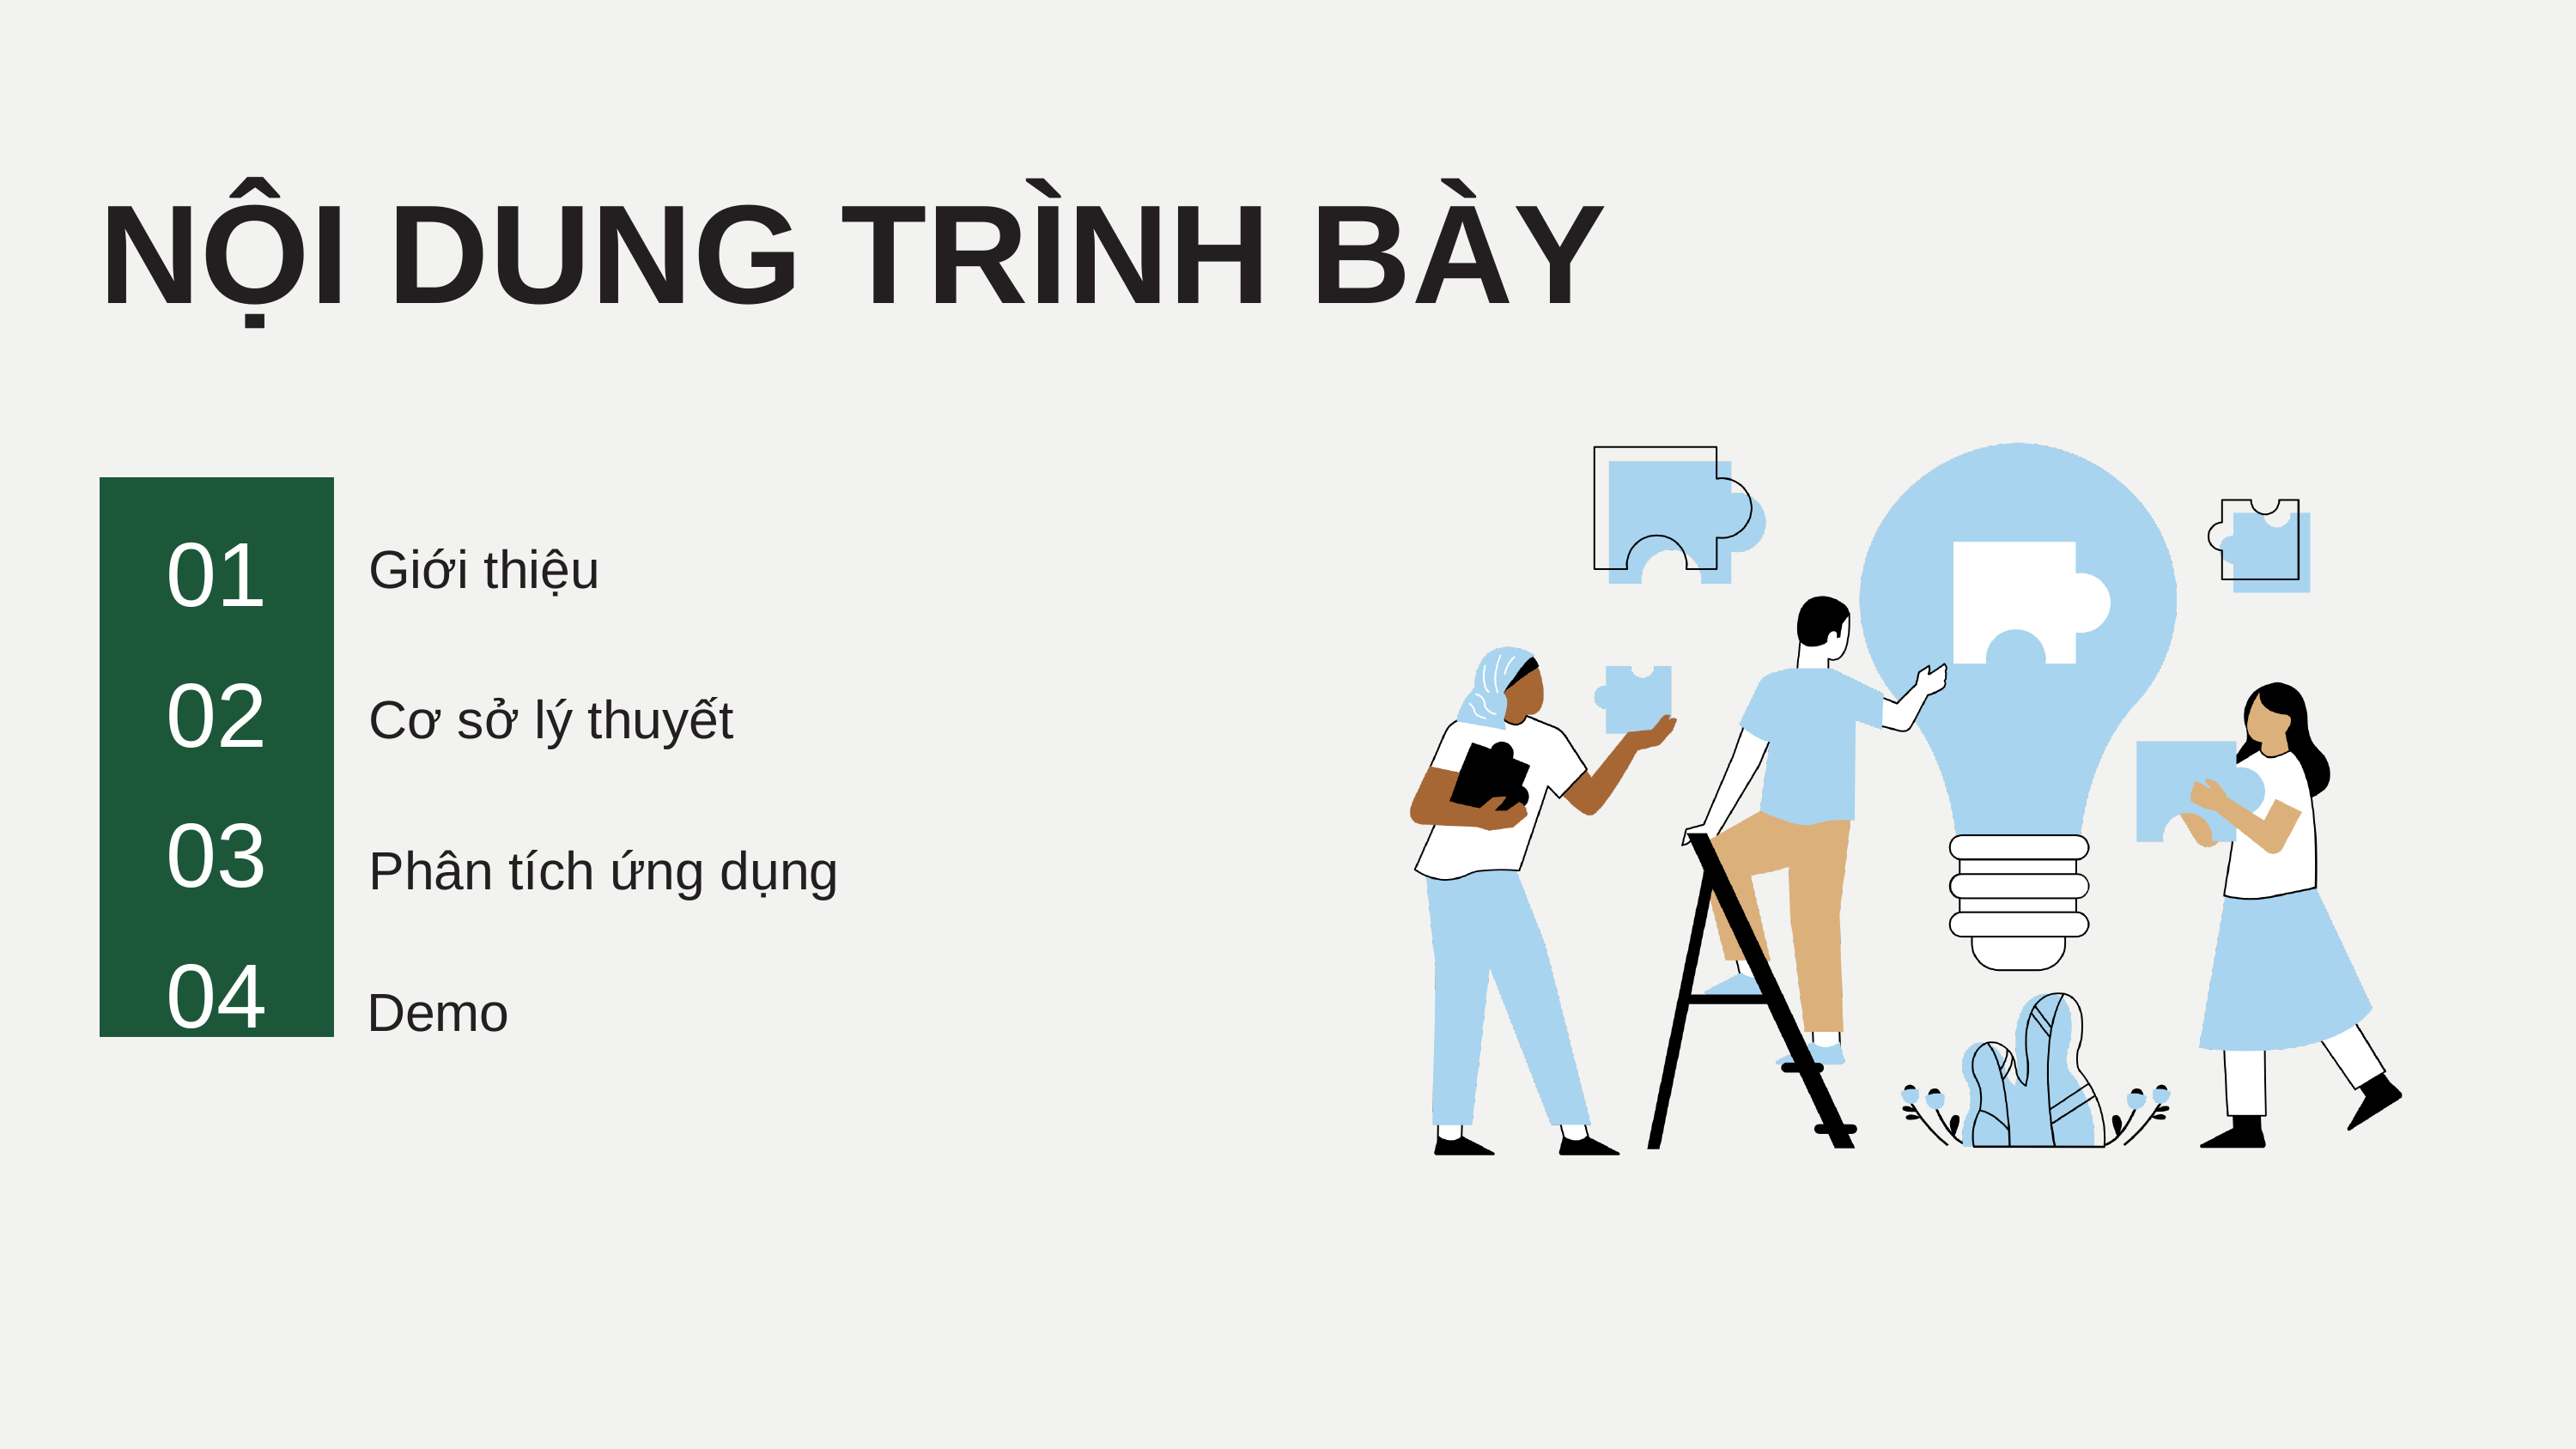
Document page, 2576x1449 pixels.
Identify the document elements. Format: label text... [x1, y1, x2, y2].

text_box Cơ sở lý thuyết [368, 660, 1094, 749]
text_box [1408, 442, 2403, 1155]
text_box NỘI DUNG TRÌNH BÀY [99, 99, 1941, 332]
text_box Phân tích ứng dụng [368, 812, 1340, 901]
text_box Giới thiệu [368, 511, 1340, 600]
text_box Demo [367, 954, 1338, 1043]
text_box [99, 452, 335, 1038]
